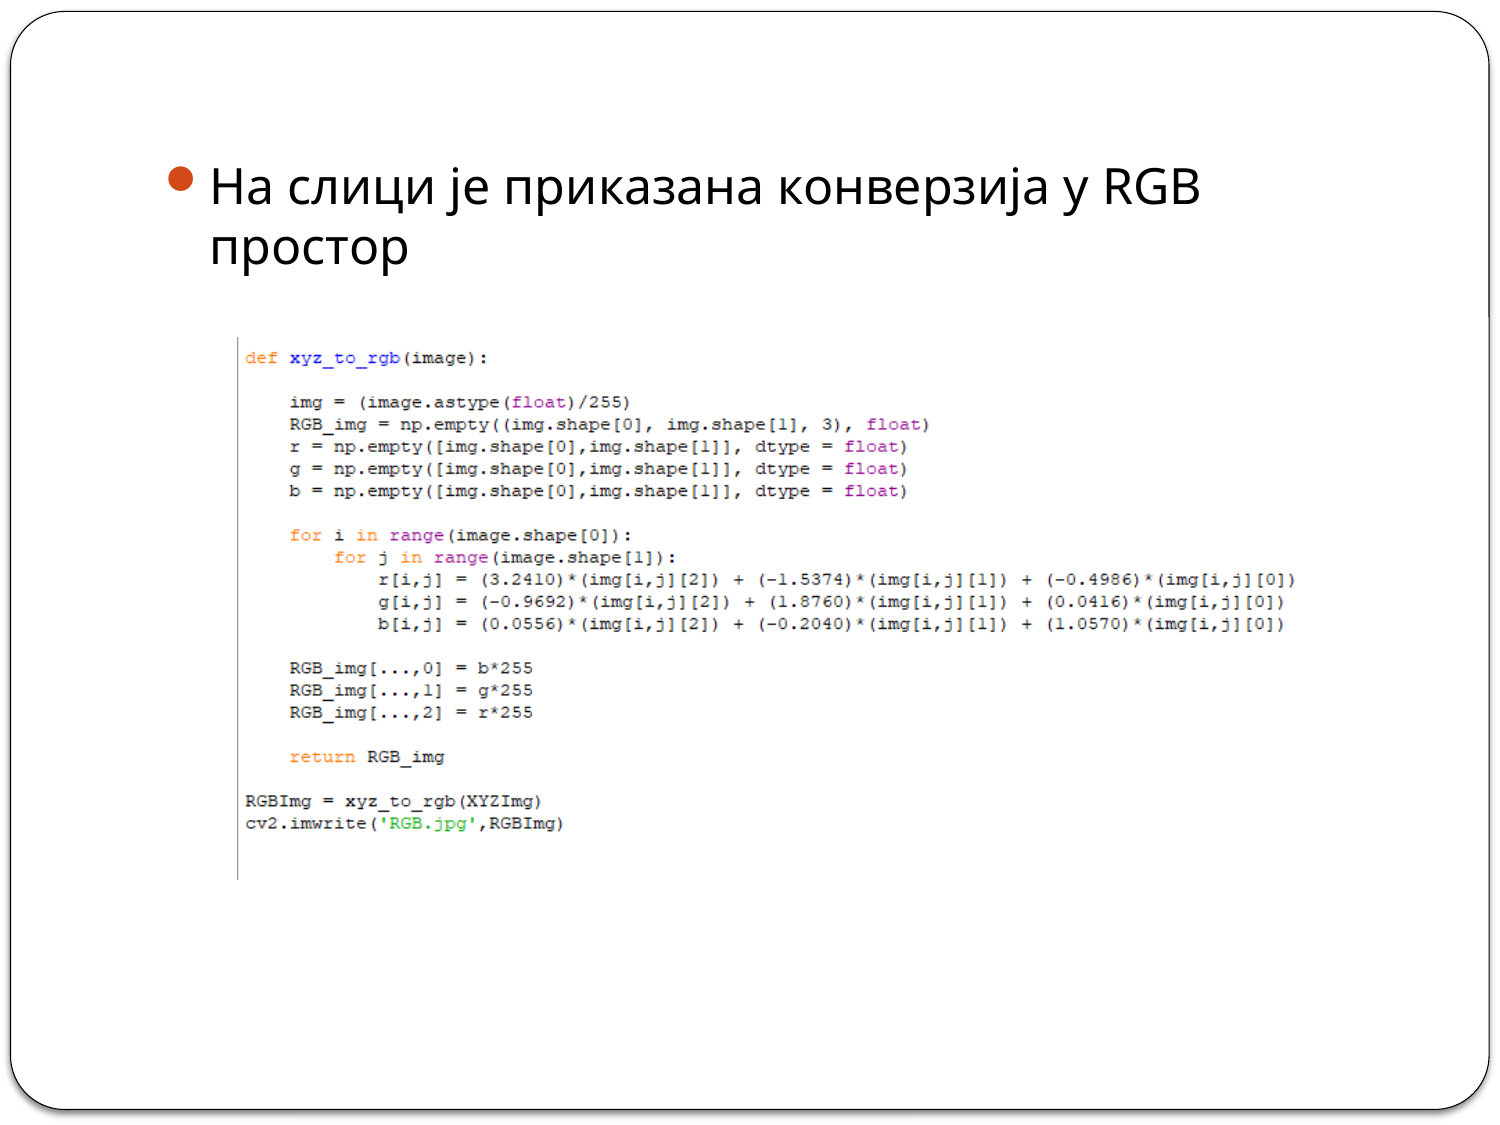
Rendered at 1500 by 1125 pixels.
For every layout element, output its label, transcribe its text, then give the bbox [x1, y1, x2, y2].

list На слици је приказана конверзија у RGB простор [150, 75, 1425, 988]
picture [237, 337, 1329, 881]
